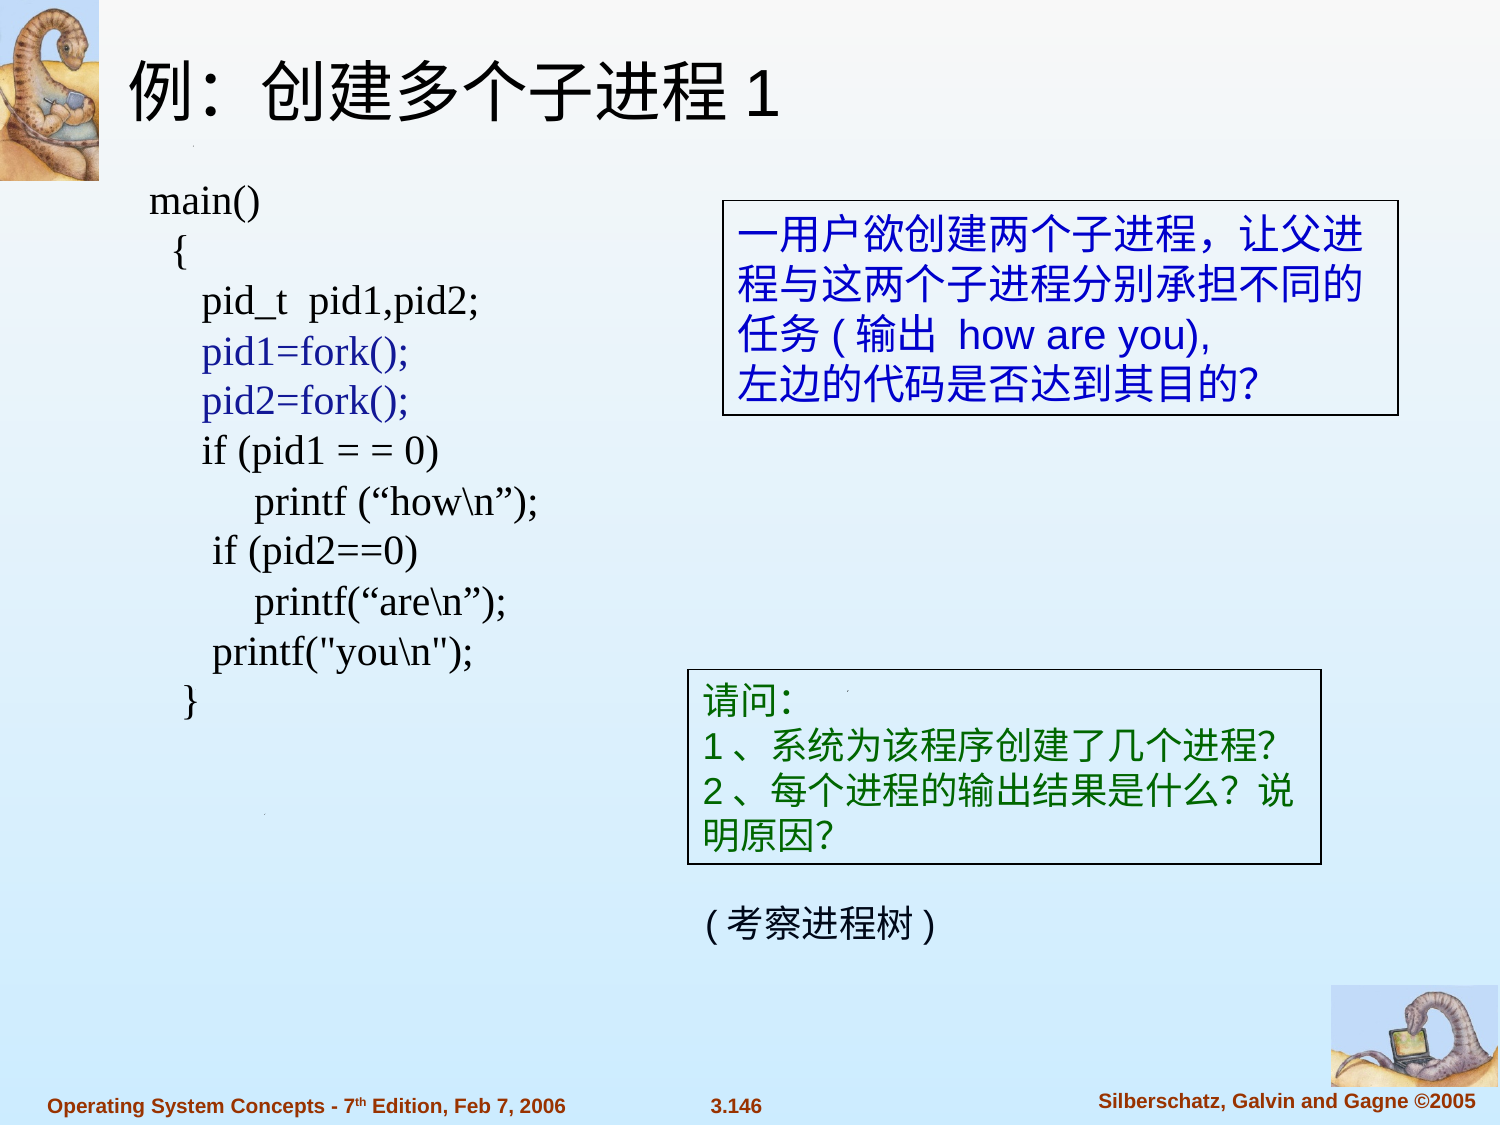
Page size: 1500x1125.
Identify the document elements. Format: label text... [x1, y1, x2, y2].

list main() { pid_t pid1,pid2; pid1=fork(); pid2=fork(); if (pid1 = = 0) printf (“how\n”); if (pid2==0) printf(“are\n”); printf("you\n"); } [134, 165, 626, 755]
text_box (考察进程树) [690, 892, 951, 953]
text_box 一用户欲创建两个子进程，让父进程与这两个子进程分别承担不同的任务(输出 how are you), 左边的代码是否达到其目的？ [723, 200, 1399, 416]
picture [1331, 985, 1498, 1087]
picture [0, 0, 99, 181]
title 例：创建多个子进程1 [112, 37, 1438, 138]
text_box 请问： 1、系统为该程序创建了几个进程？ 2、每个进程的输出结果是什么？说明原因？ [687, 669, 1322, 865]
